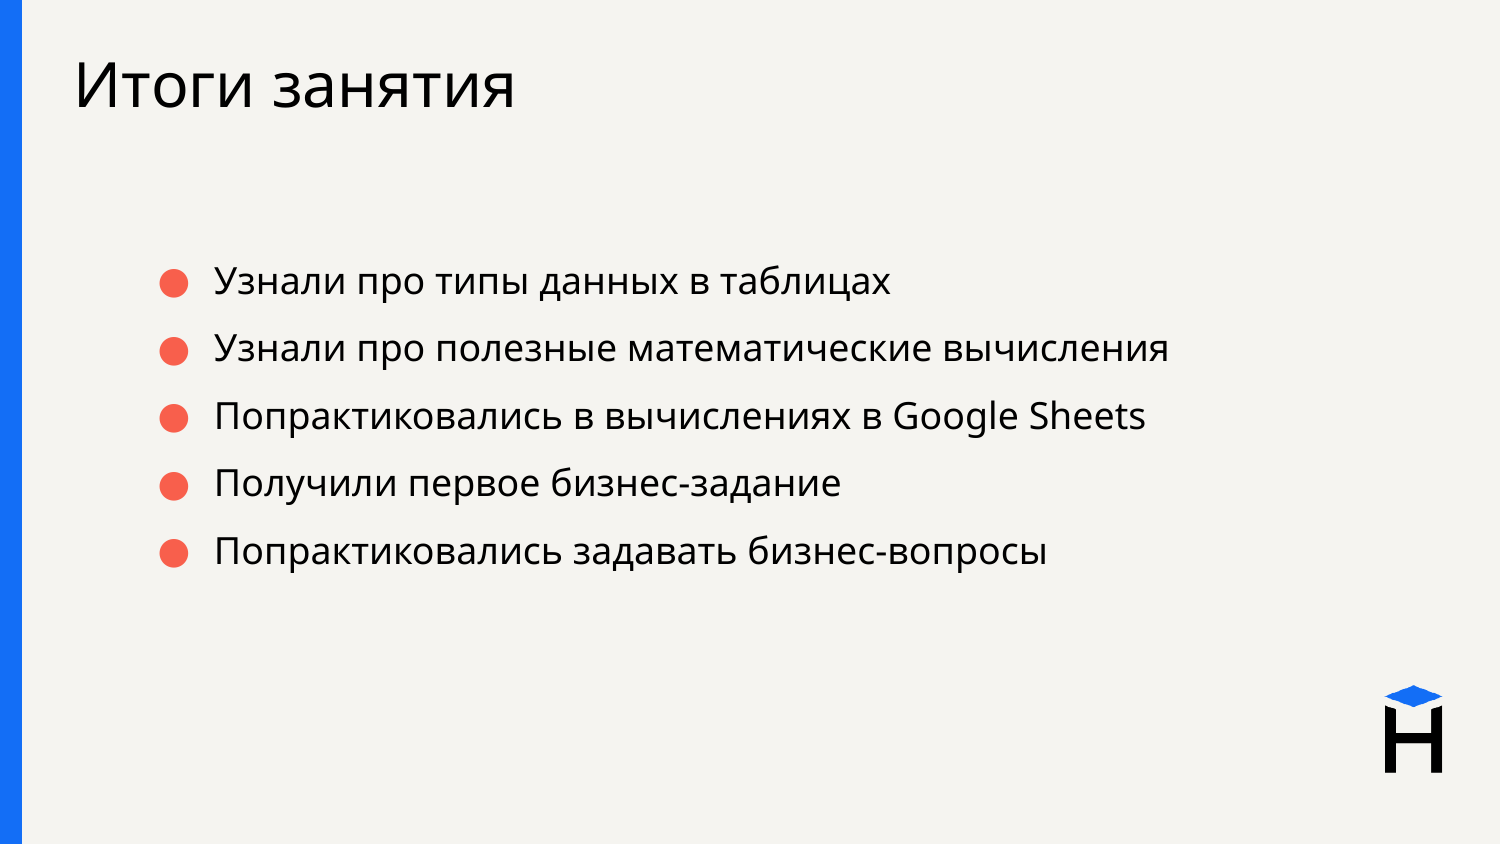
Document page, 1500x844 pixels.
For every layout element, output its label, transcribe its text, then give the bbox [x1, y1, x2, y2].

subtitle Узнали про типы данных в таблицах Узнали про полезные математические вычисления Попрактиковались в вычислениях в Google Sheets Получили первое бизнес-задание Попрактиковались задавать бизнес-вопросы [123, 219, 1385, 844]
title Итоги занятия [59, 29, 1053, 183]
text_box [0, 0, 22, 844]
picture [1384, 685, 1443, 773]
